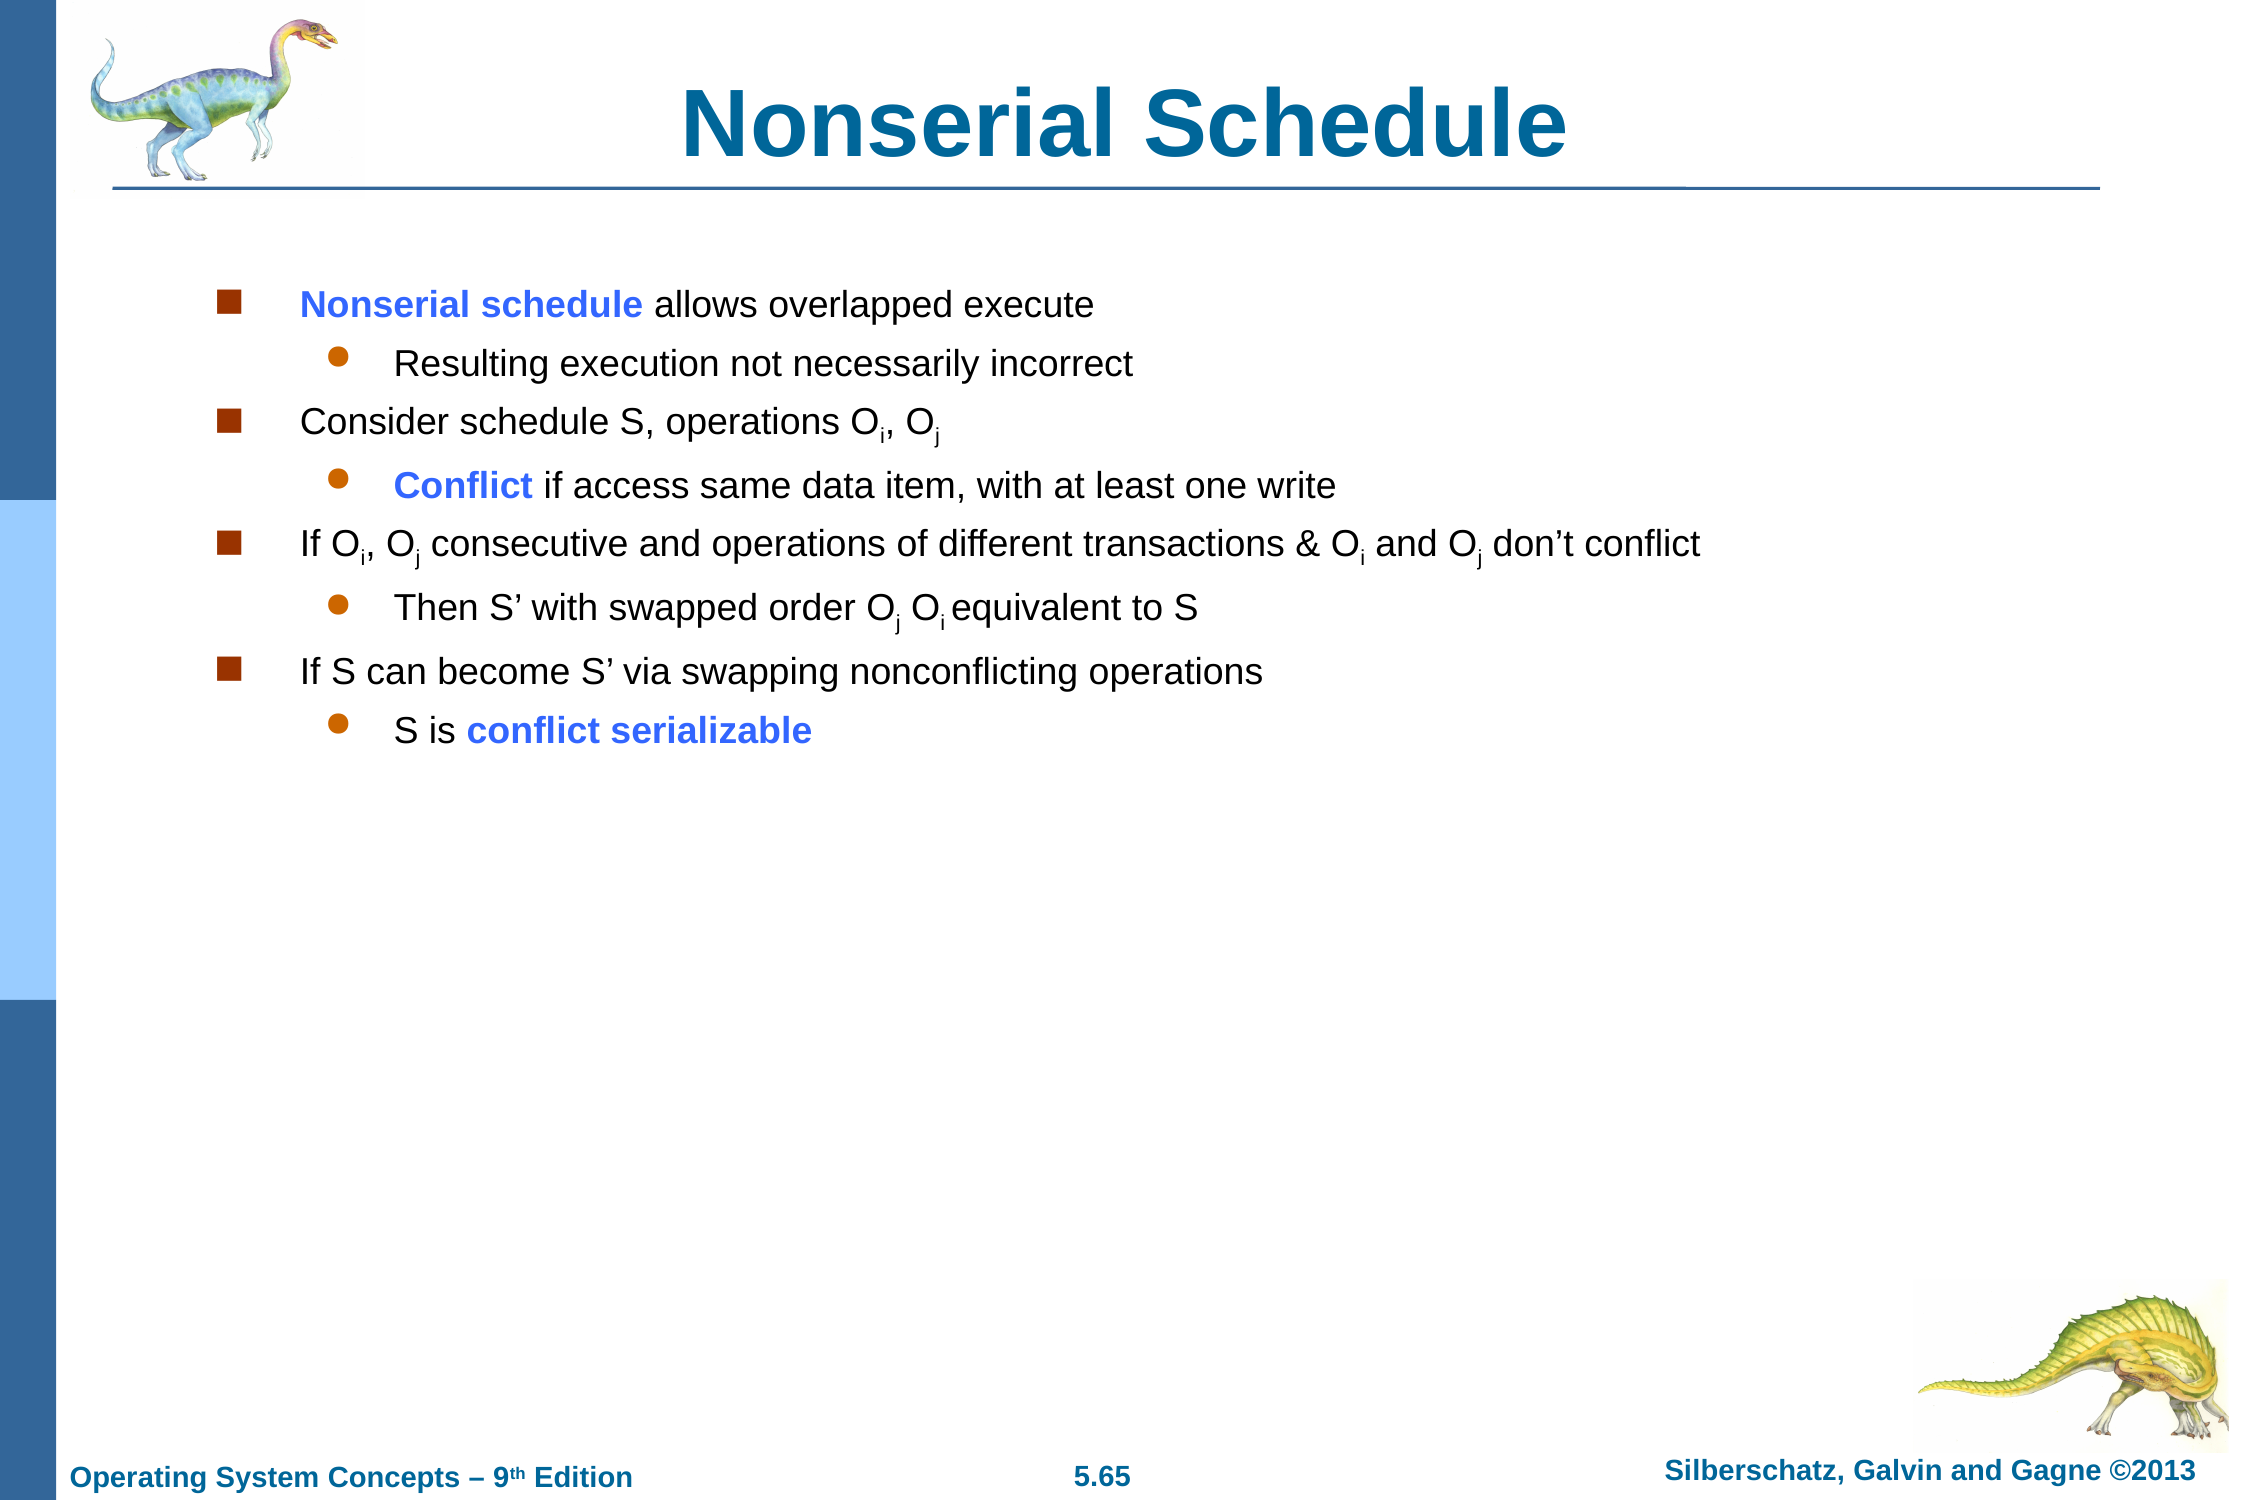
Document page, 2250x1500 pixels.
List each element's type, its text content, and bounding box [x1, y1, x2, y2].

picture [70, 0, 365, 199]
title Nonserial Schedule [112, 60, 2138, 187]
list Nonserial schedule allows overlapped execute Resulting execution not necessarily incorrect Consider schedule S, operations Oi, Oj Conflict if access same data item, with at least one write If Oi, Oj consecutive and operations of different transactions & Oi and Oj don’t conflict Then S’ with swapped order Oj Oi equivalent to S If S can become S’ via swapping nonconflicting operations S is conflict serializable [198, 269, 2224, 1261]
picture [1913, 1279, 2229, 1453]
